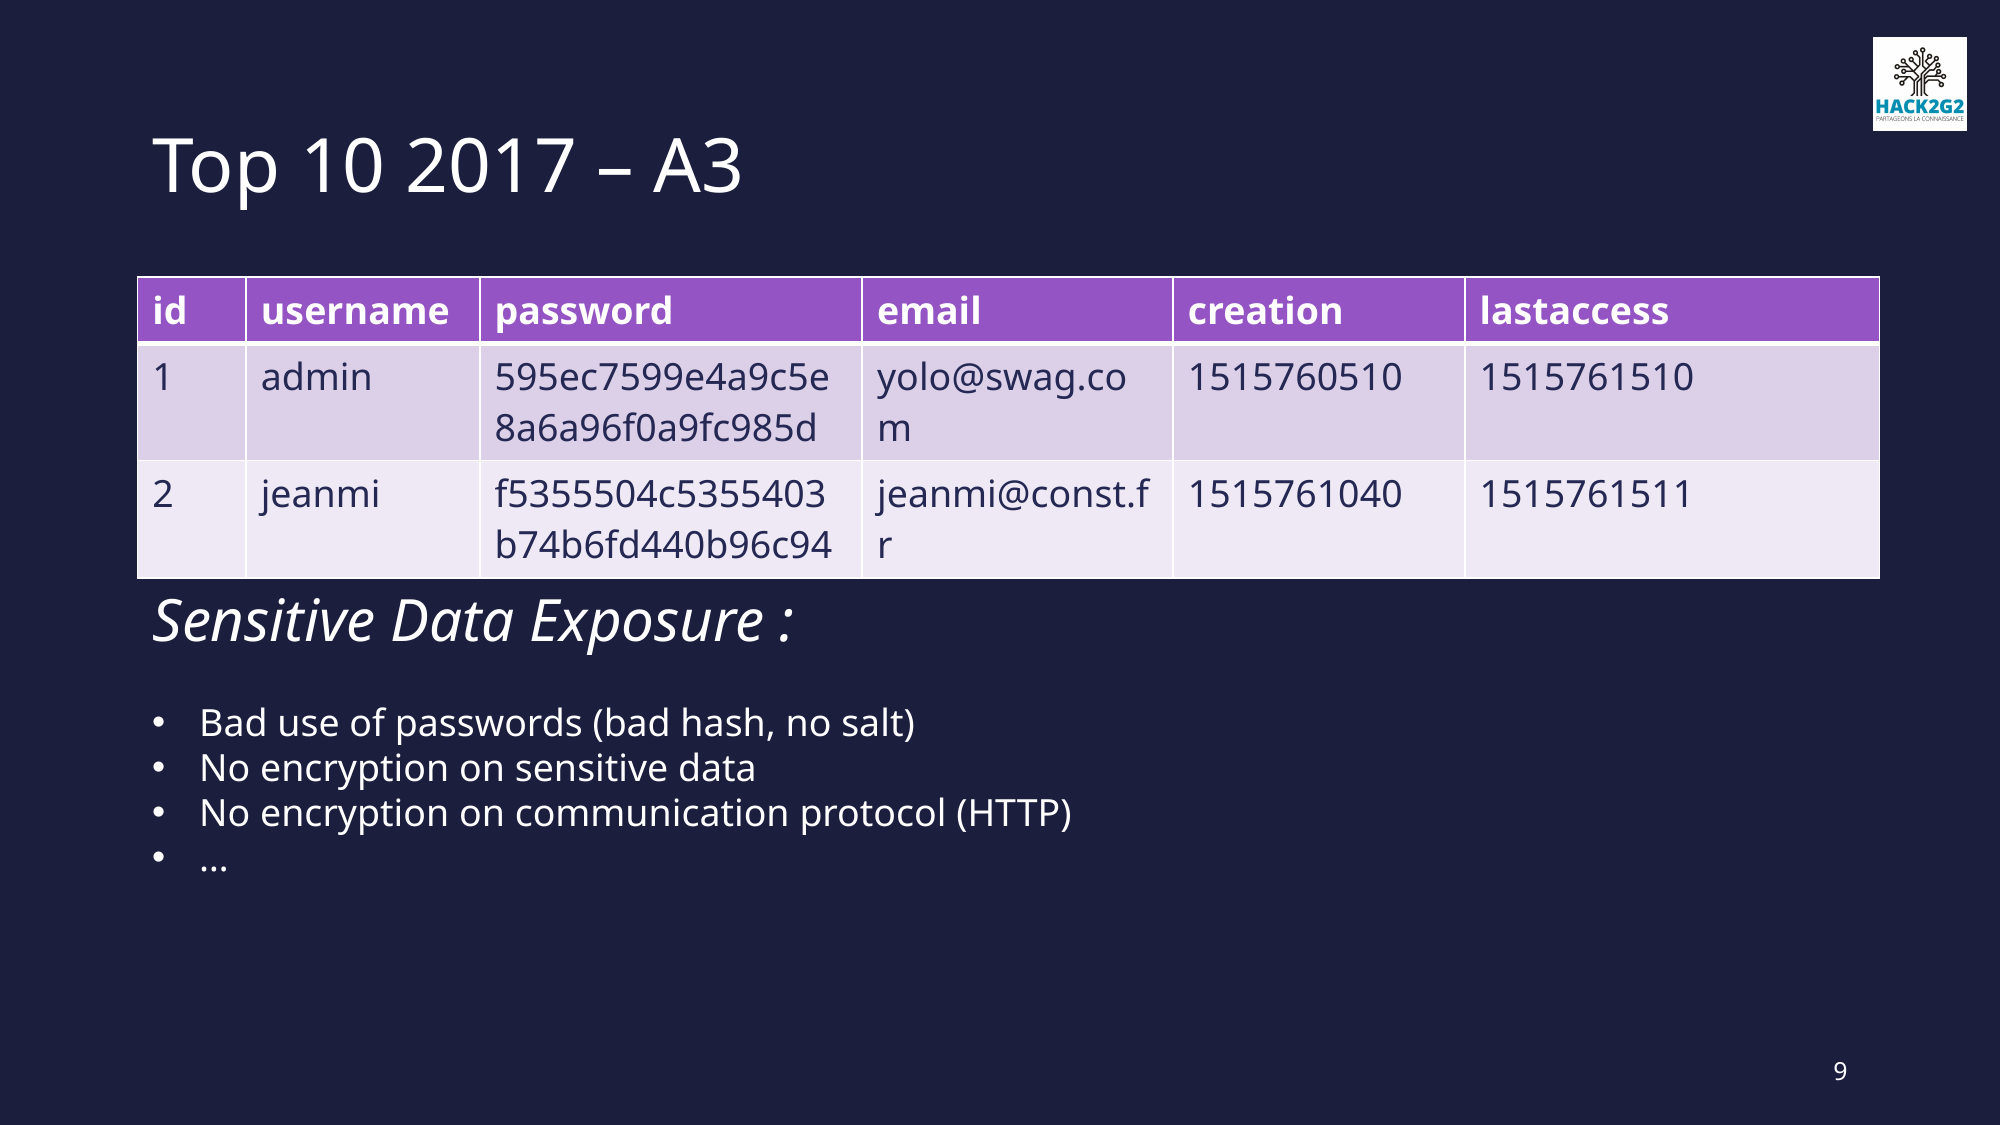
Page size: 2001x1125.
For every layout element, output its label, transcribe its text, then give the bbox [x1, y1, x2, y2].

table_cell yolo@swag.com [863, 346, 1172, 460]
table_header creation [1174, 278, 1464, 341]
table_header id [138, 278, 245, 341]
picture [1873, 37, 1967, 131]
table_cell 1 [138, 346, 245, 460]
table_cell 1515761511 [1466, 461, 1879, 577]
table_header password [481, 278, 861, 341]
table_cell 2 [138, 461, 245, 576]
table_header username [247, 278, 479, 341]
table_header email [863, 278, 1172, 341]
table_header lastaccess [1466, 278, 1879, 341]
text_box Sensitive Data Exposure : [137, 576, 1863, 664]
slide_number 9 [1412, 1042, 1863, 1103]
table_cell 1515761040 [1174, 461, 1464, 576]
table_cell 1515761510 [1466, 346, 1879, 460]
table_cell f5355504c5355403b74b6fd440b96c94 [481, 461, 861, 576]
table_cell 595ec7599e4a9c5e8a6a96f0a9fc985d [481, 346, 861, 460]
table_cell jeanmi@const.fr [863, 461, 1172, 576]
table_cell jeanmi [247, 461, 479, 576]
table_cell admin [247, 346, 479, 460]
text_box Bad use of passwords (bad hash, no salt) No encryption on sensitive data No encryption on communication protocol (HTTP) … [137, 691, 1880, 887]
title Top 10 2017 – A3 [137, 59, 1863, 276]
table_cell 1515760510 [1174, 346, 1464, 460]
